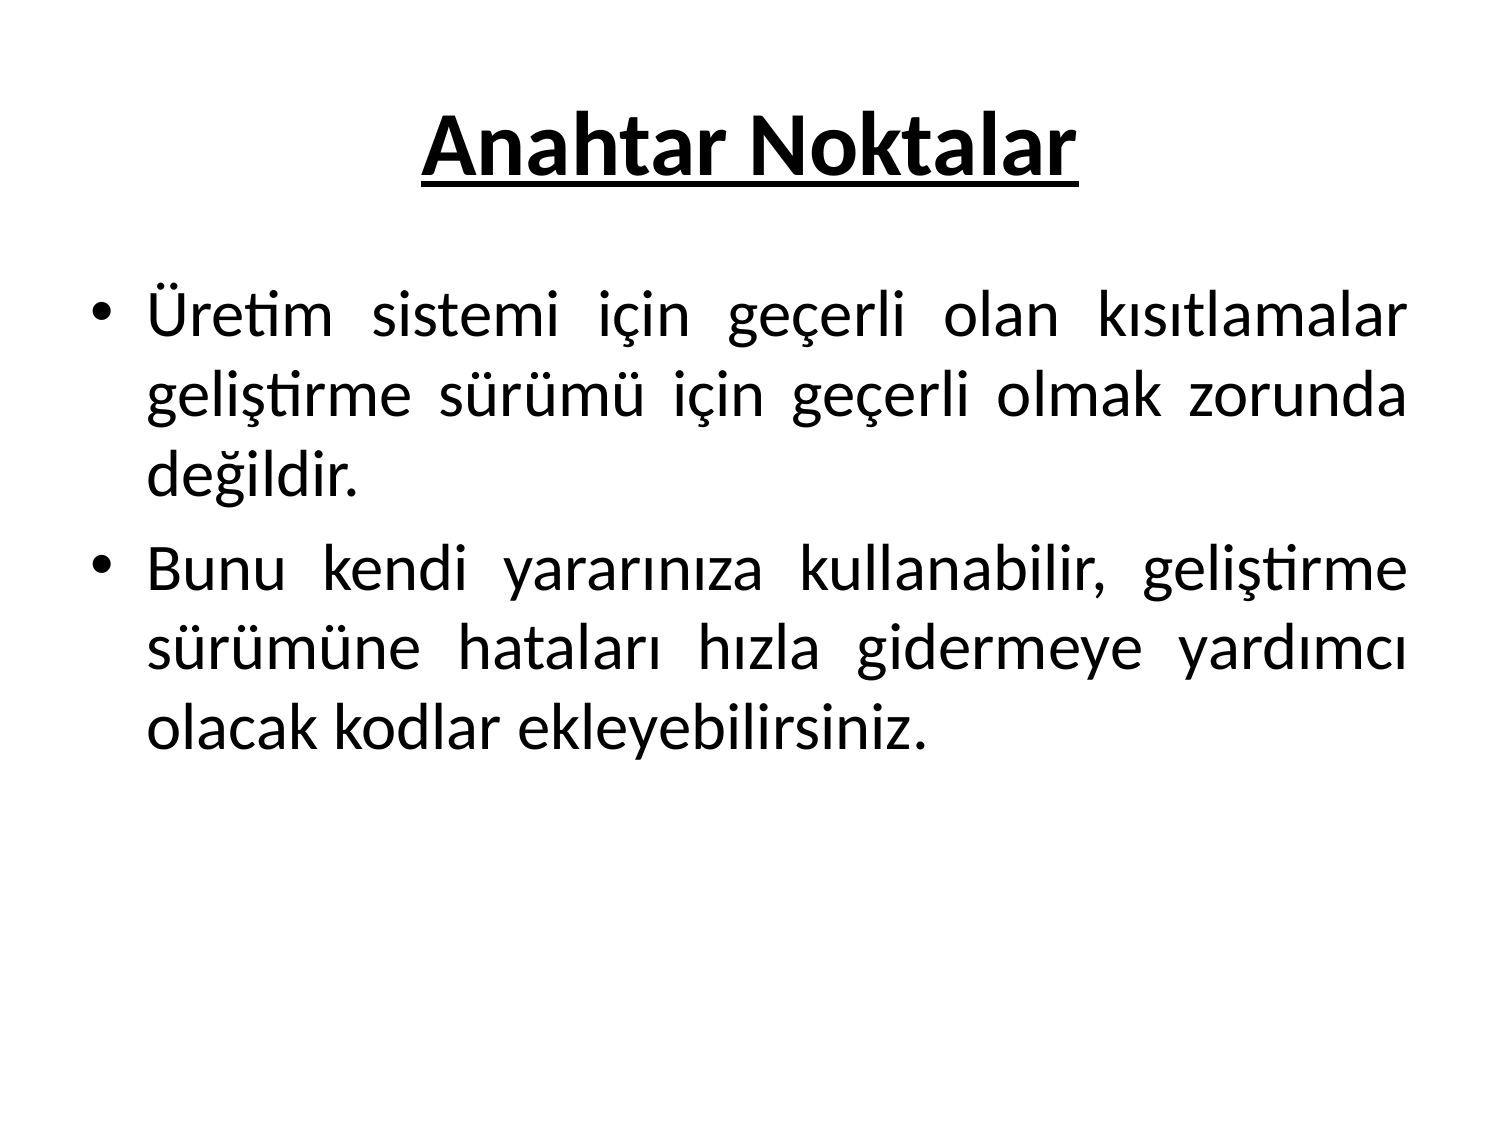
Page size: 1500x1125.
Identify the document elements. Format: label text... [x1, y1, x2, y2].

list Üretim sistemi için geçerli olan kısıtlamalar geliştirme sürümü için geçerli olmak zorunda değildir. Bunu kendi yararınıza kullanabilir, geliştirme sürümüne hataları hızla gidermeye yardımcı olacak kodlar ekleyebilirsiniz. [75, 262, 1425, 1005]
title Anahtar Noktalar [75, 45, 1425, 233]
